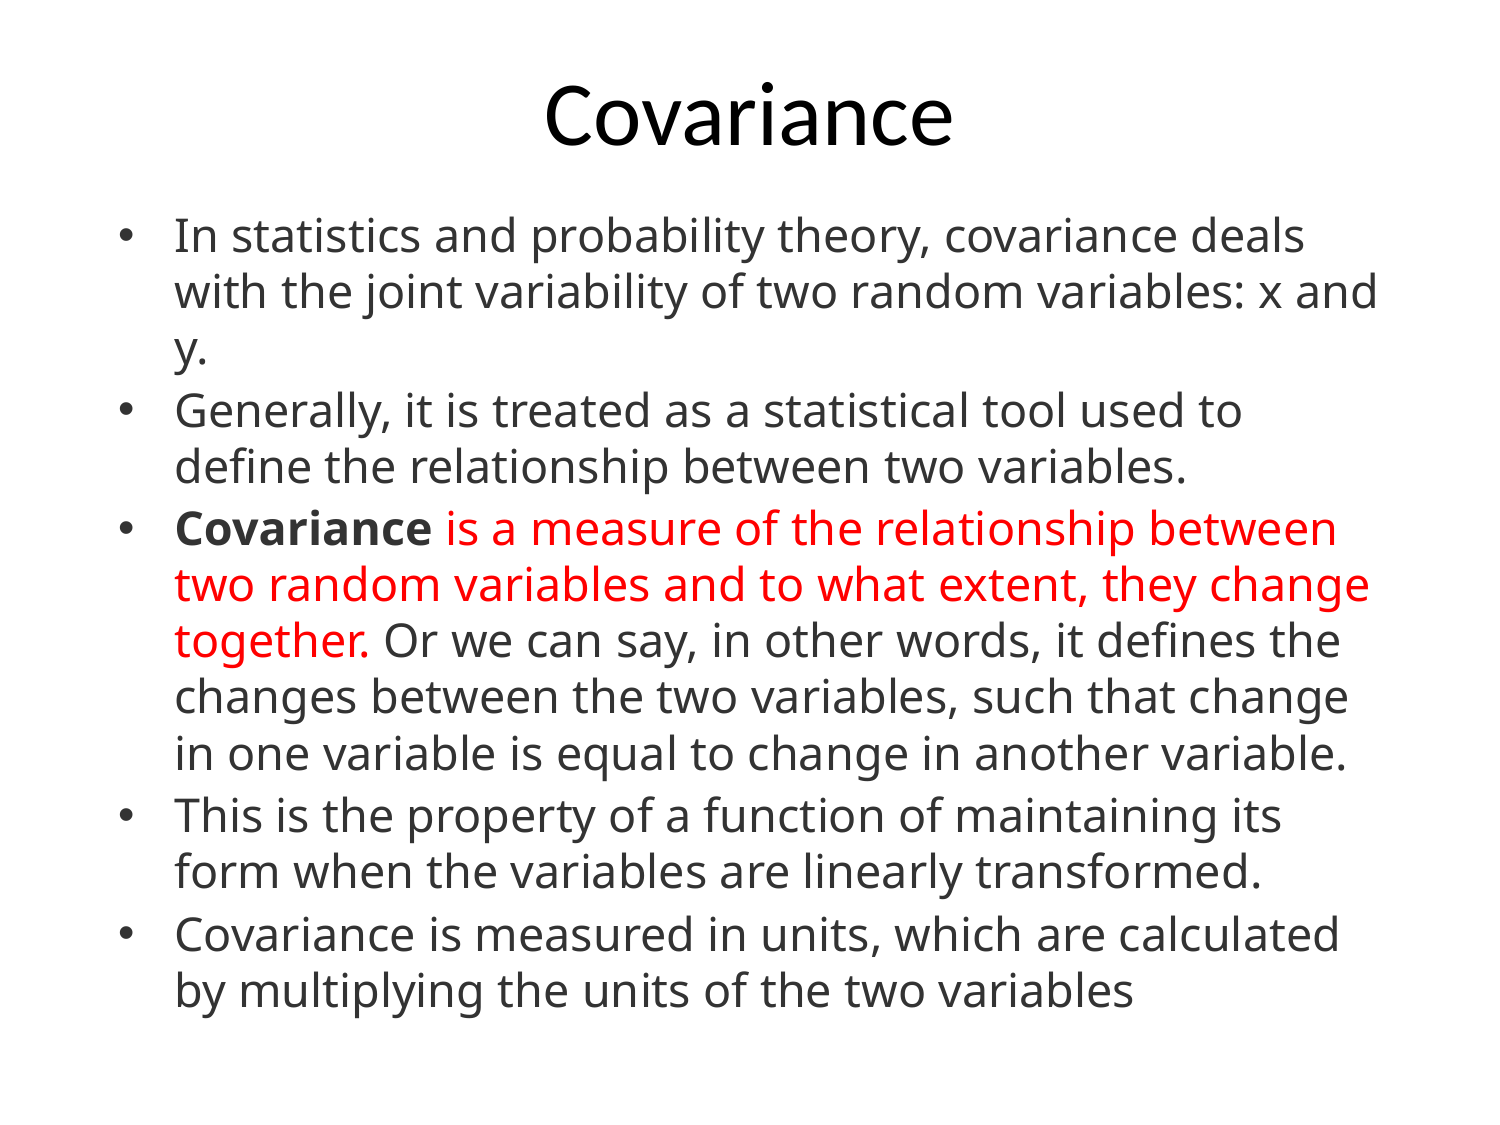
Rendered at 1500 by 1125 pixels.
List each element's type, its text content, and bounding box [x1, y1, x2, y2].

list In statistics and probability theory, covariance deals with the joint variability of two random variables: x and y. Generally, it is treated as a statistical tool used to define the relationship between two variables. Covariance is a measure of the relationship between two random variables and to what extent, they change together. Or we can say, in other words, it defines the changes between the two variables, such that change in one variable is equal to change in another variable. This is the property of a function of maintaining its form when the variables are linearly transformed. Covariance is measured in units, which are calculated by multiplying the units of the two variables [103, 198, 1397, 1066]
title Covariance [103, 0, 1397, 198]
